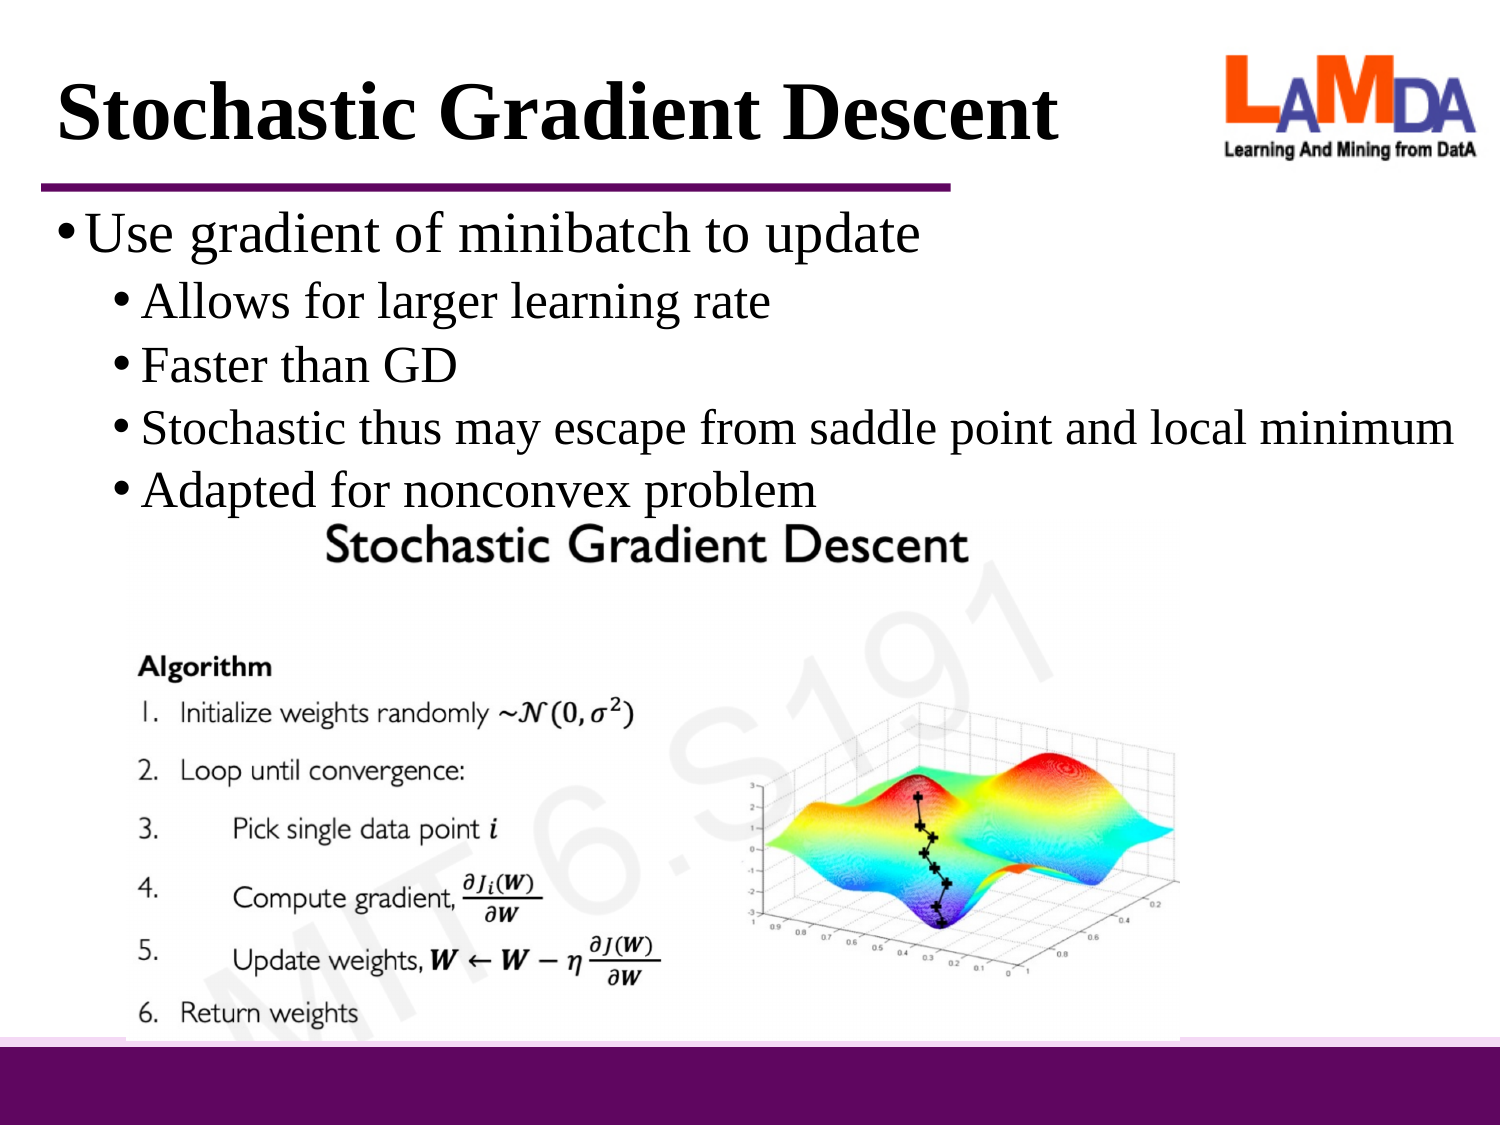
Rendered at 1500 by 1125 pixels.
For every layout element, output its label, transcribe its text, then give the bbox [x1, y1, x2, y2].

picture [126, 519, 1180, 1041]
title Stochastic Gradient Descent [40, 52, 1214, 173]
list Use gradient of minibatch to update Allows for larger learning rate Faster than GD Stochastic thus may escape from saddle point and local minimum Adapted for nonconvex problem [41, 194, 1475, 1010]
picture [1212, 46, 1493, 180]
picture [0, 1047, 1500, 1125]
